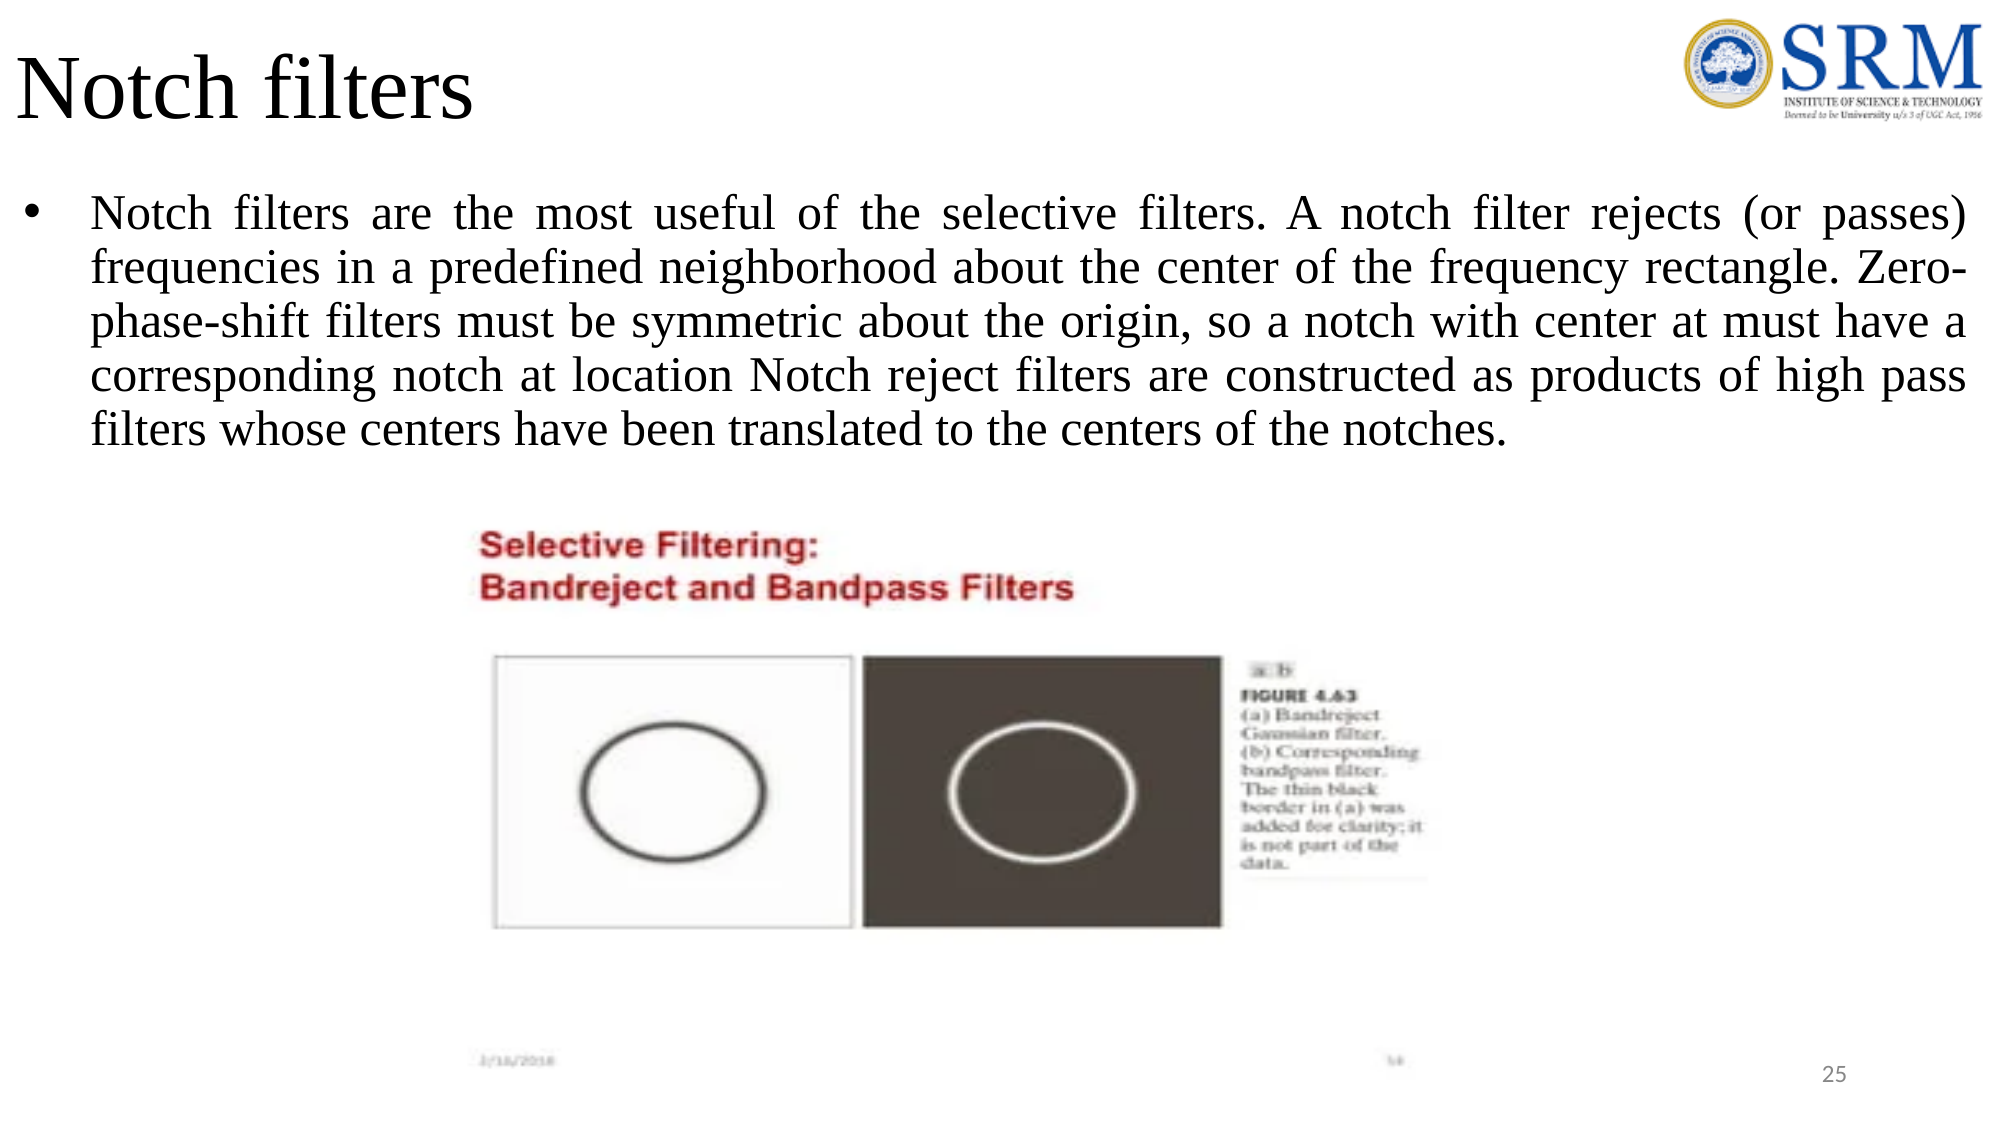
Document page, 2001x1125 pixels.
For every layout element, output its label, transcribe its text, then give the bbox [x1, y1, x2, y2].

picture [1670, 3, 2000, 131]
slide_number ‹#› [1412, 1042, 1863, 1103]
title Notch filters [0, 0, 1519, 178]
picture [417, 492, 1468, 1090]
list Notch filters are the most useful of the selective filters. A notch filter rejects (or passes) frequencies in a predefined neighborhood about the center of the frequency rectangle. Zero-phase-shift filters must be symmetric about the origin, so a notch with center at must have a corresponding notch at location Notch reject filters are constructed as products of high pass filters whose centers have been translated to the centers of the notches. [0, 178, 1984, 1029]
